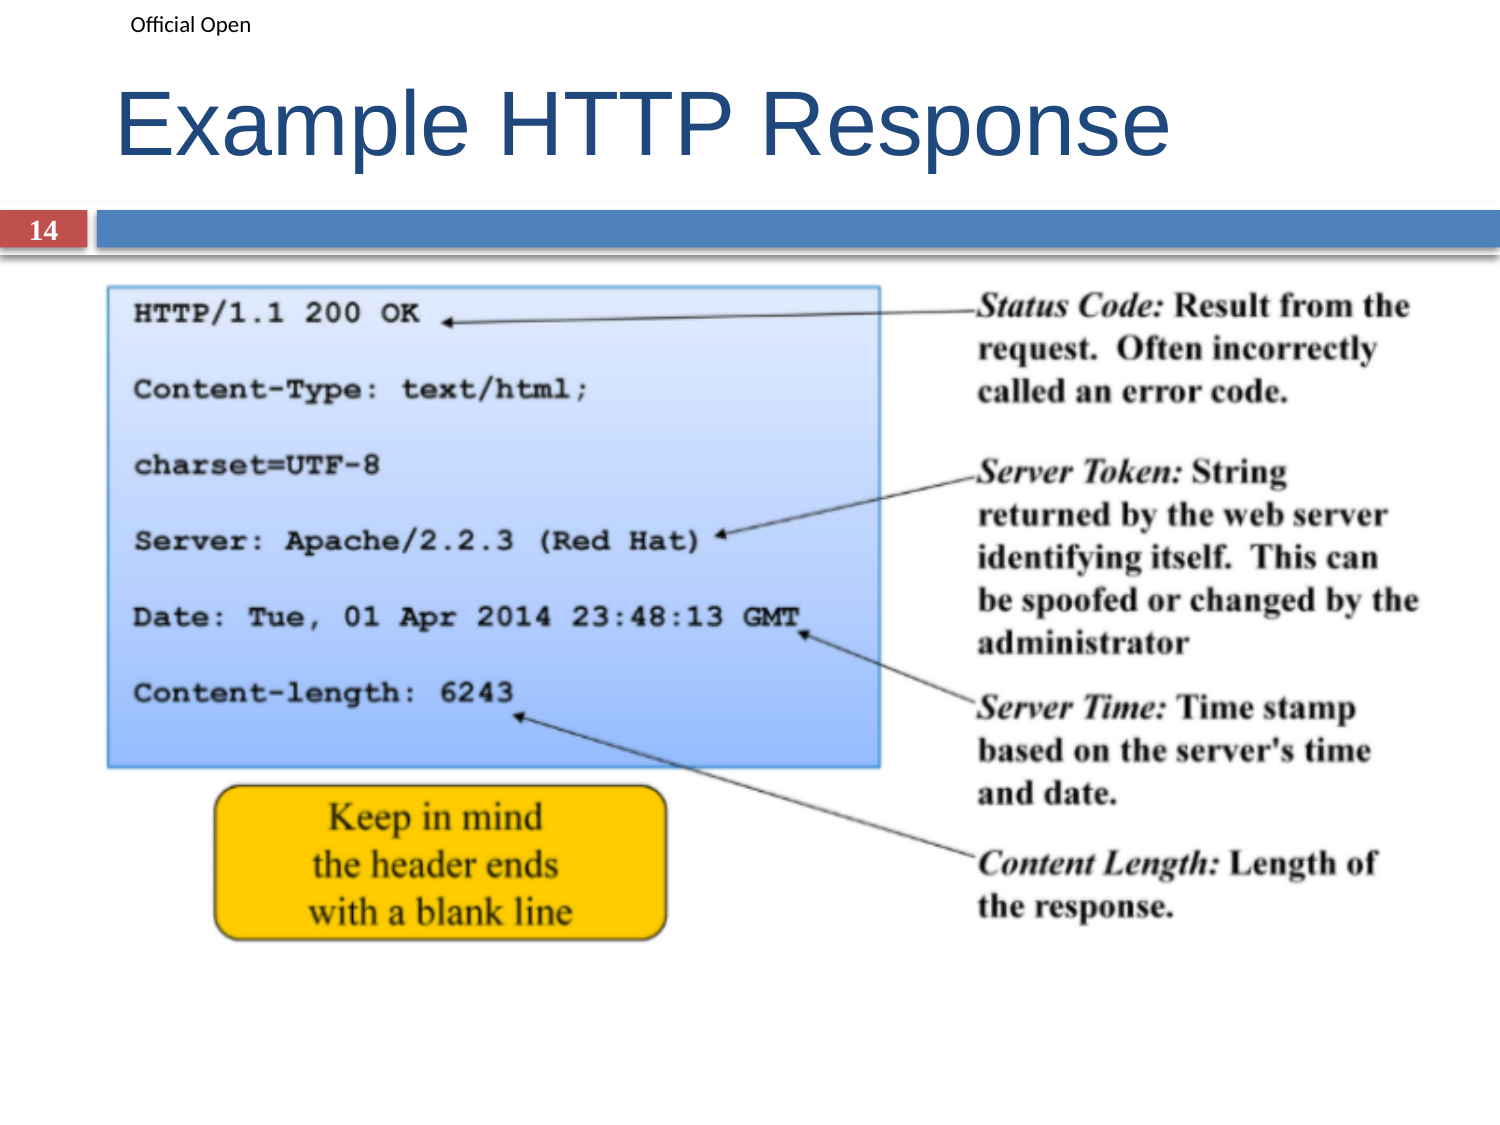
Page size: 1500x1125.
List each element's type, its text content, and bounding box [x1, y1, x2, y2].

title Example HTTP Response [99, 37, 1438, 200]
slide_number 14 [0, 208, 88, 249]
picture [101, 280, 1427, 948]
